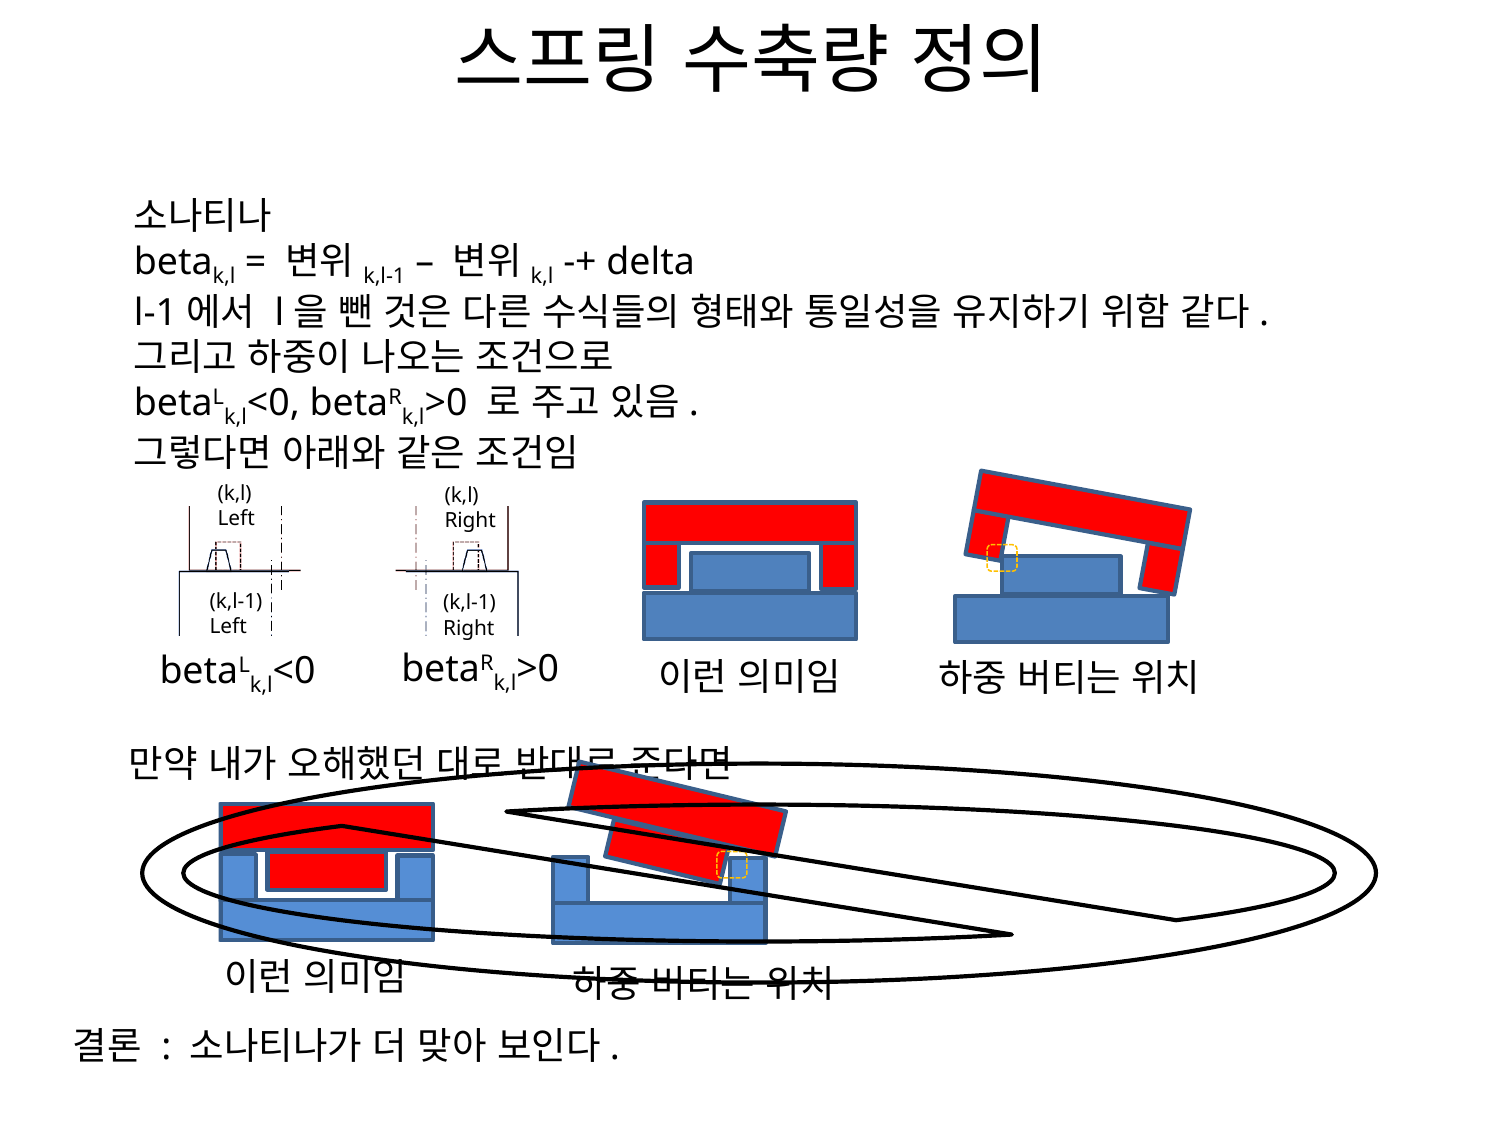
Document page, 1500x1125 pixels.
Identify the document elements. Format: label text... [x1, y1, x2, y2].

text_box (k,l) Left [217, 479, 255, 505]
text_box [289, 761, 1379, 985]
text_box betaRk,l>0 [386, 636, 575, 703]
title 스프링 수축량 정의 [76, 0, 1427, 114]
text_box 하중 버티는 위치 [557, 979, 850, 1012]
picture [395, 506, 556, 636]
text_box 소나티나 betak,l = 변위k,l-1 – 변위k,l -+ delta l-1에서 l을 뺀 것은 다른 수식들의 형태와 통일성을 유지하기 위함 같다. 그리고 하중이 나오는 조건으로 betaLk,l<0, betaRk,l>0 로 주고 있음. 그렇다면 아래와 같은 조건임 [119, 184, 1285, 527]
picture [164, 506, 301, 636]
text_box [643, 502, 857, 552]
text_box 이런 의미임 [209, 945, 423, 1006]
text_box 만약 내가 오해했던 대로 반대로 준다면 [114, 732, 749, 793]
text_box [565, 784, 779, 872]
text_box 결론 : 소나티나가 더 맞아 보인다. [58, 1014, 636, 1075]
text_box [140, 819, 213, 927]
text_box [552, 856, 766, 944]
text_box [908, 489, 1231, 708]
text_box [643, 552, 857, 640]
text_box (k,l) Right [444, 481, 496, 505]
text_box 이런 의미임 [643, 647, 857, 705]
text_box betaLk,l<0 [144, 638, 331, 705]
picture [218, 801, 436, 943]
